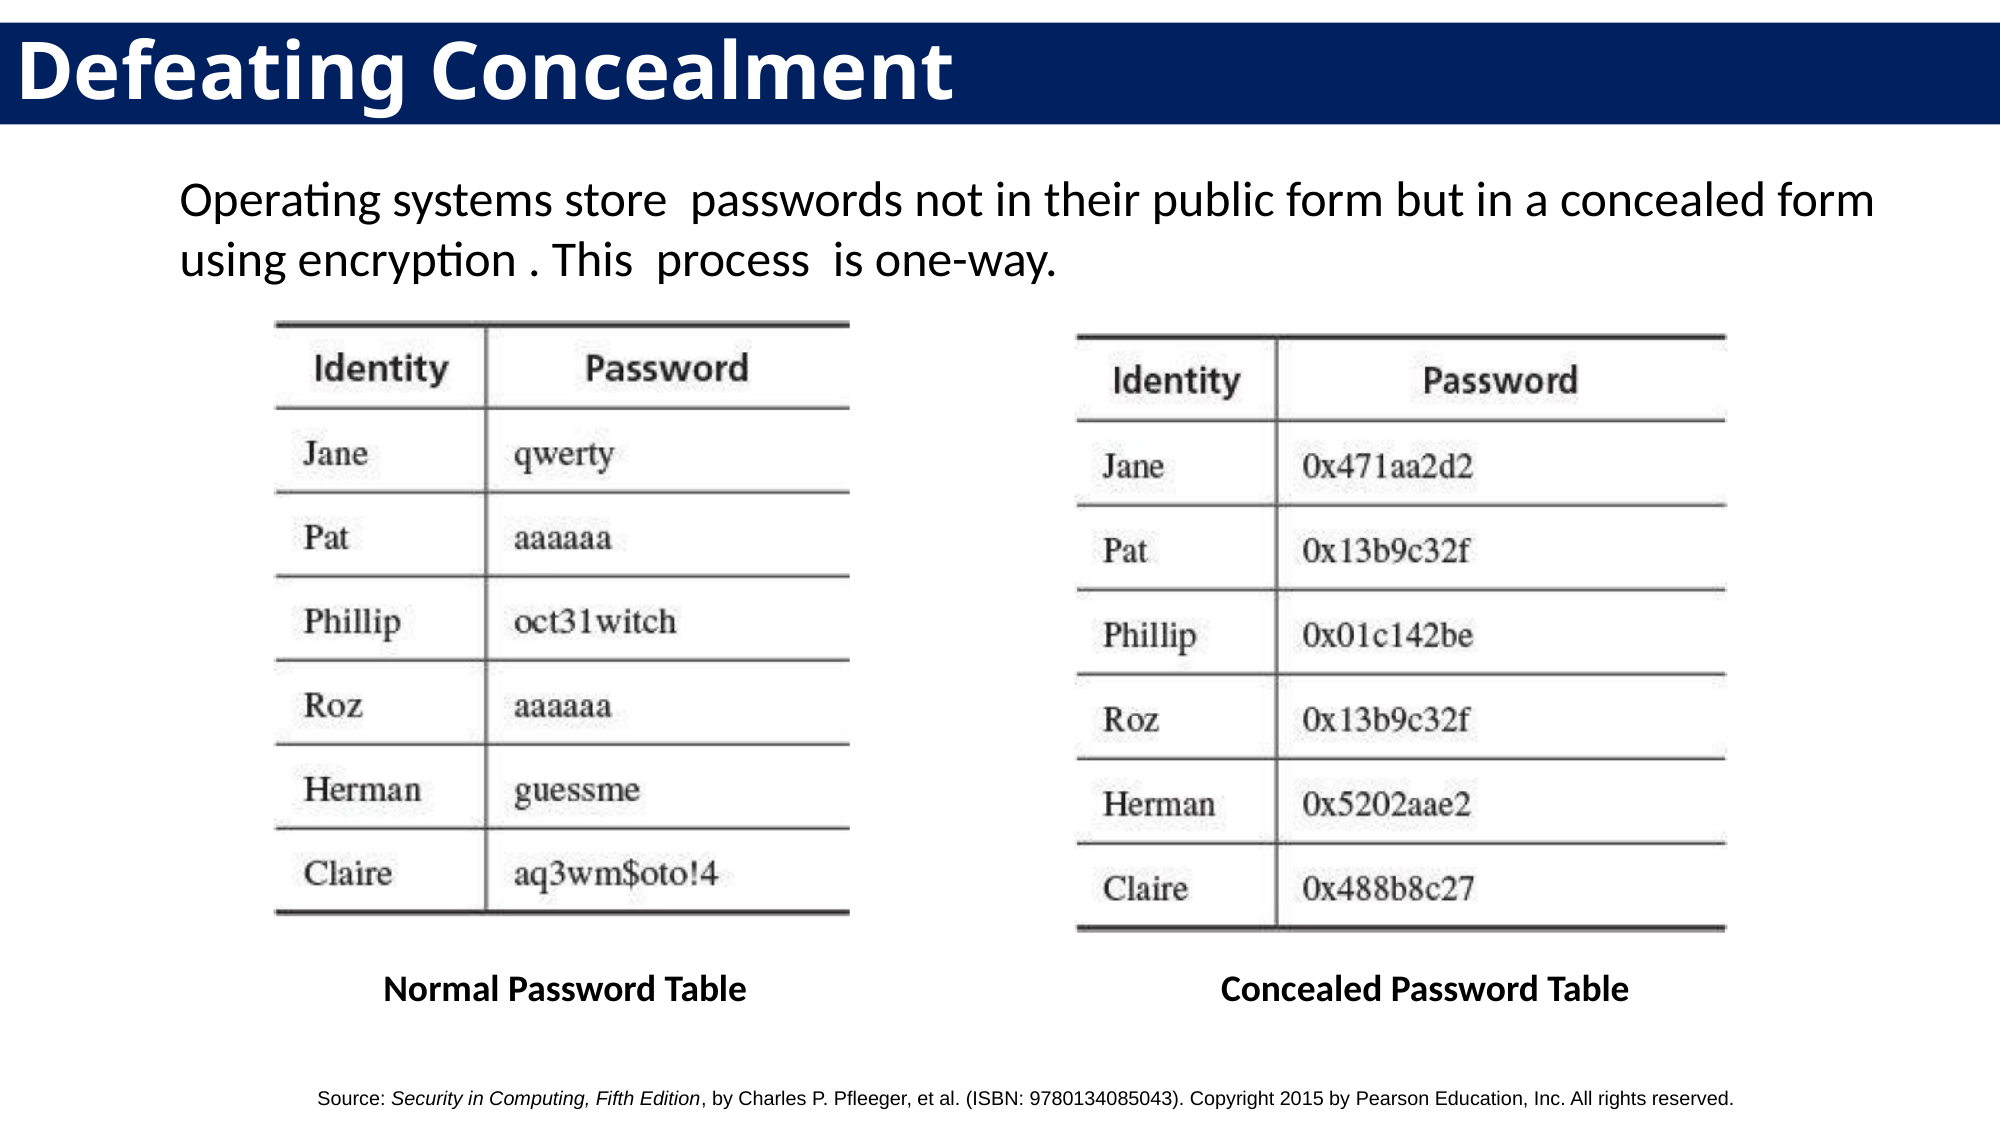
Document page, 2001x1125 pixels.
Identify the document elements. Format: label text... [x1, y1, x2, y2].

text_box Normal Password Table [368, 956, 798, 1017]
text_box Operating systems store passwords not in their public form but in a concealed form using encryption . This process is one-way. [164, 158, 1909, 339]
picture [259, 311, 858, 927]
picture [1058, 324, 1739, 941]
text_box Concealed Password Table [1206, 956, 1660, 1017]
title Defeating Concealment [0, 22, 2000, 125]
text_box Source: Security in Computing, Fifth Edition, by Charles P. Pfleeger, et al. (ISBN: 9780134085043). Copyright 2015 by Pearson Education, Inc. All rights reserved. [276, 1070, 1777, 1125]
